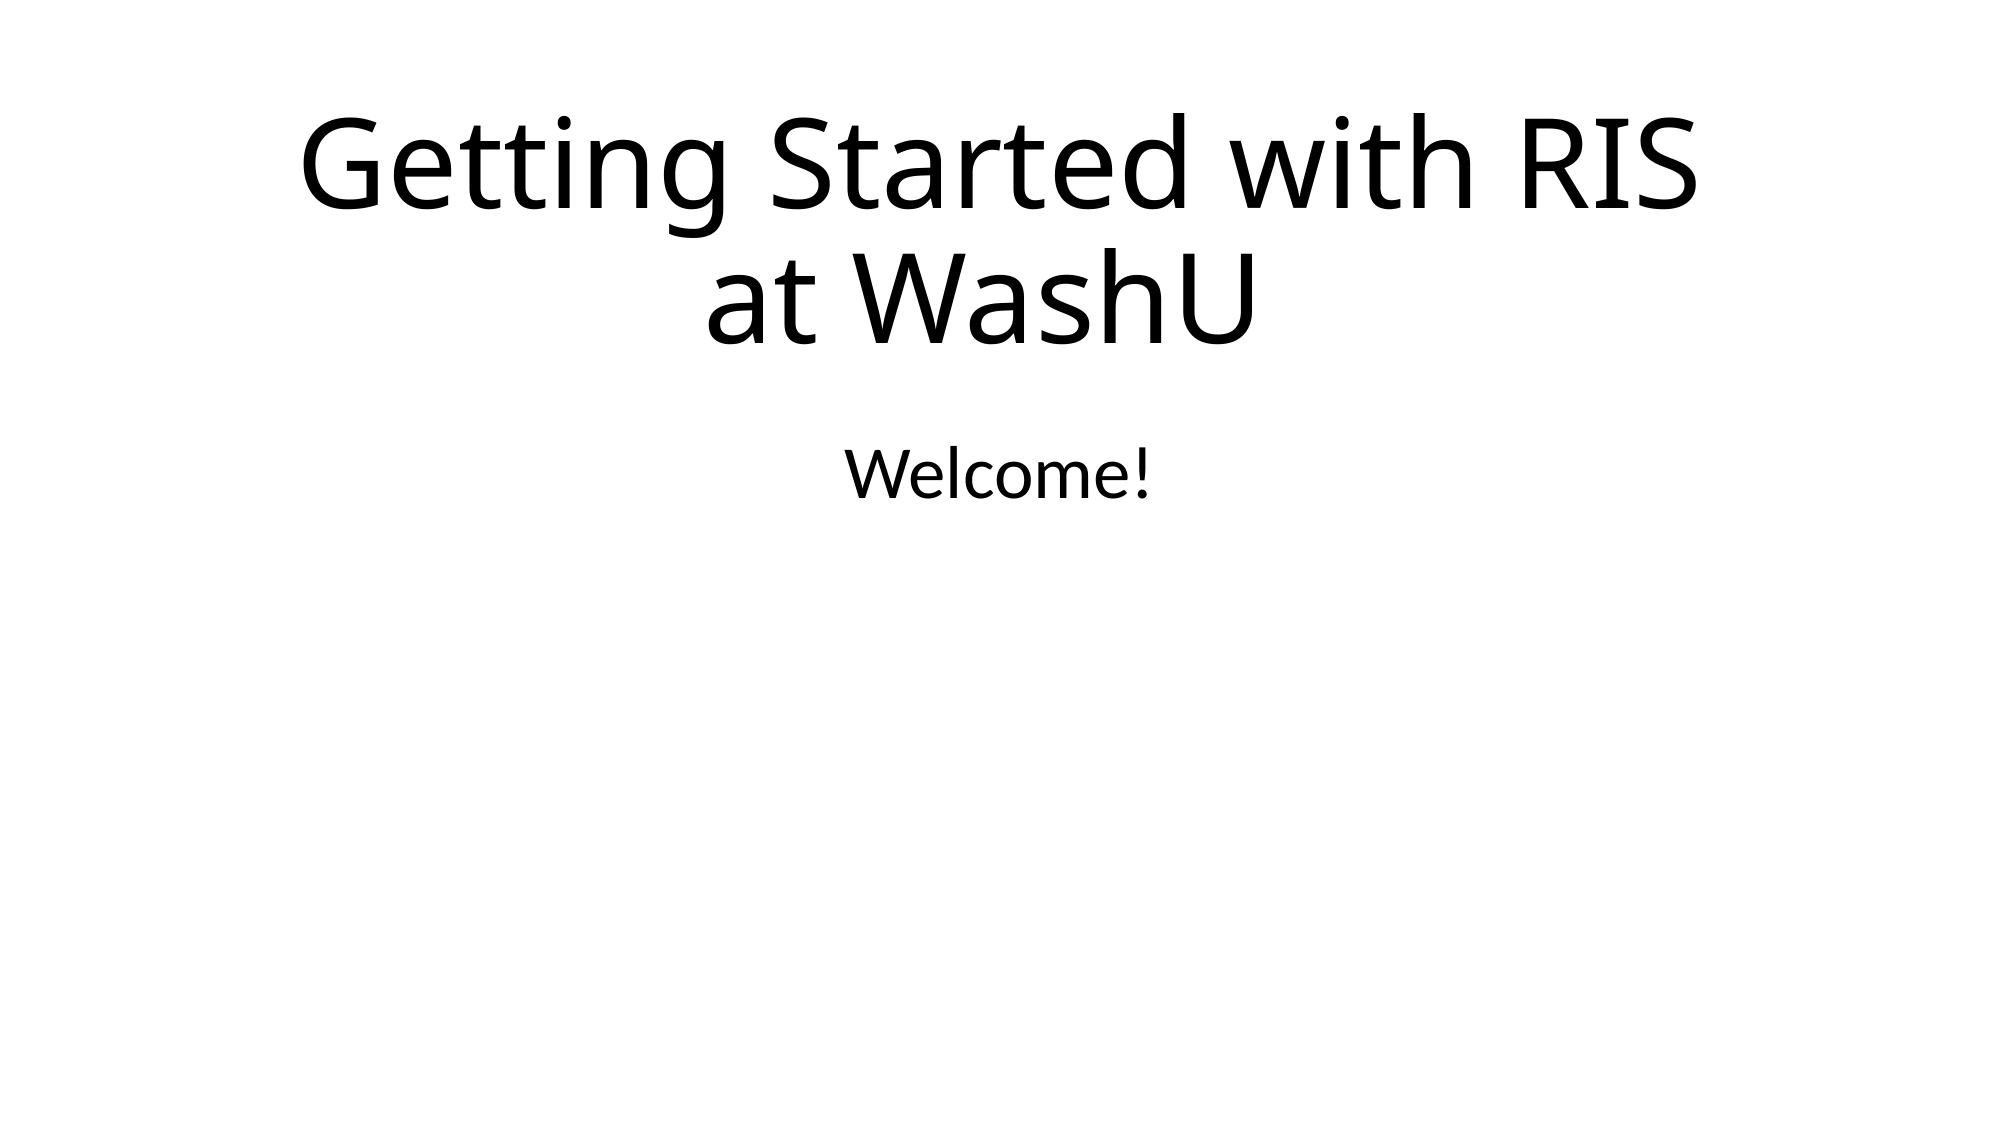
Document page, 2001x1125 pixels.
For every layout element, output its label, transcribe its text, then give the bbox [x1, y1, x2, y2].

title Getting Started with RIS at WashU [249, 0, 1750, 379]
subtitle Welcome! [249, 426, 1750, 699]
